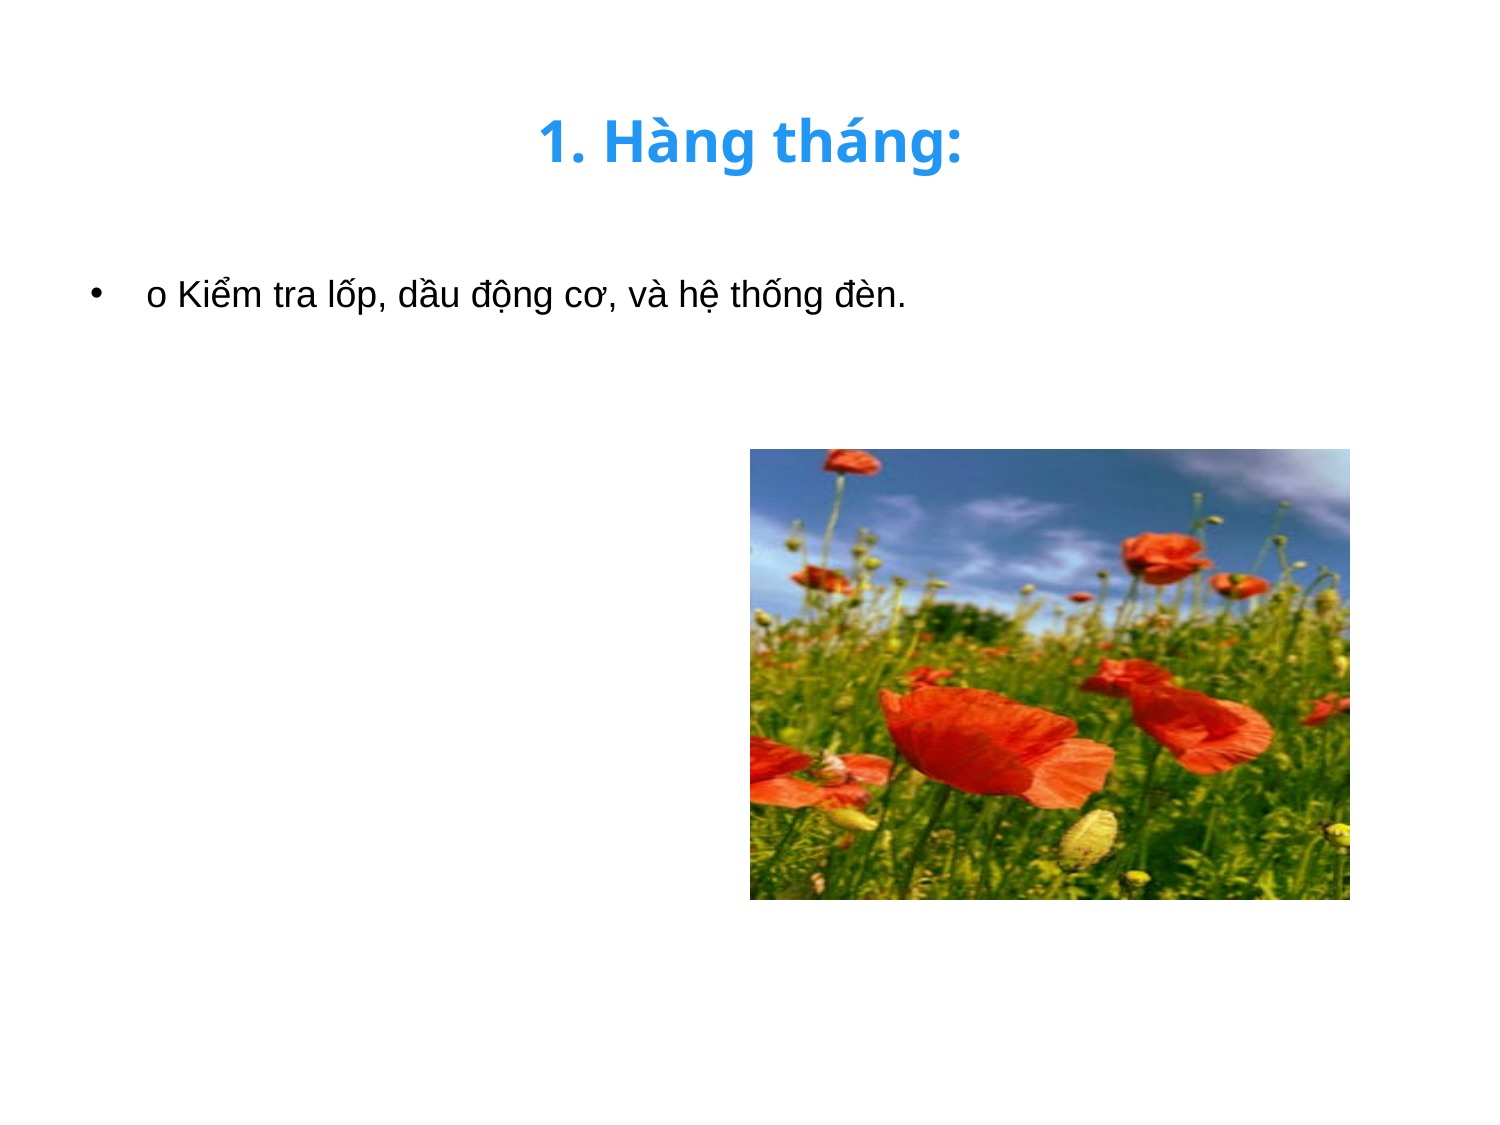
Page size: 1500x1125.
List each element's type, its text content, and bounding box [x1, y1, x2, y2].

picture [749, 449, 1351, 901]
list o Kiểm tra lốp, dầu động cơ, và hệ thống đèn. [75, 262, 1425, 1005]
title 1. Hàng tháng: [75, 45, 1425, 233]
